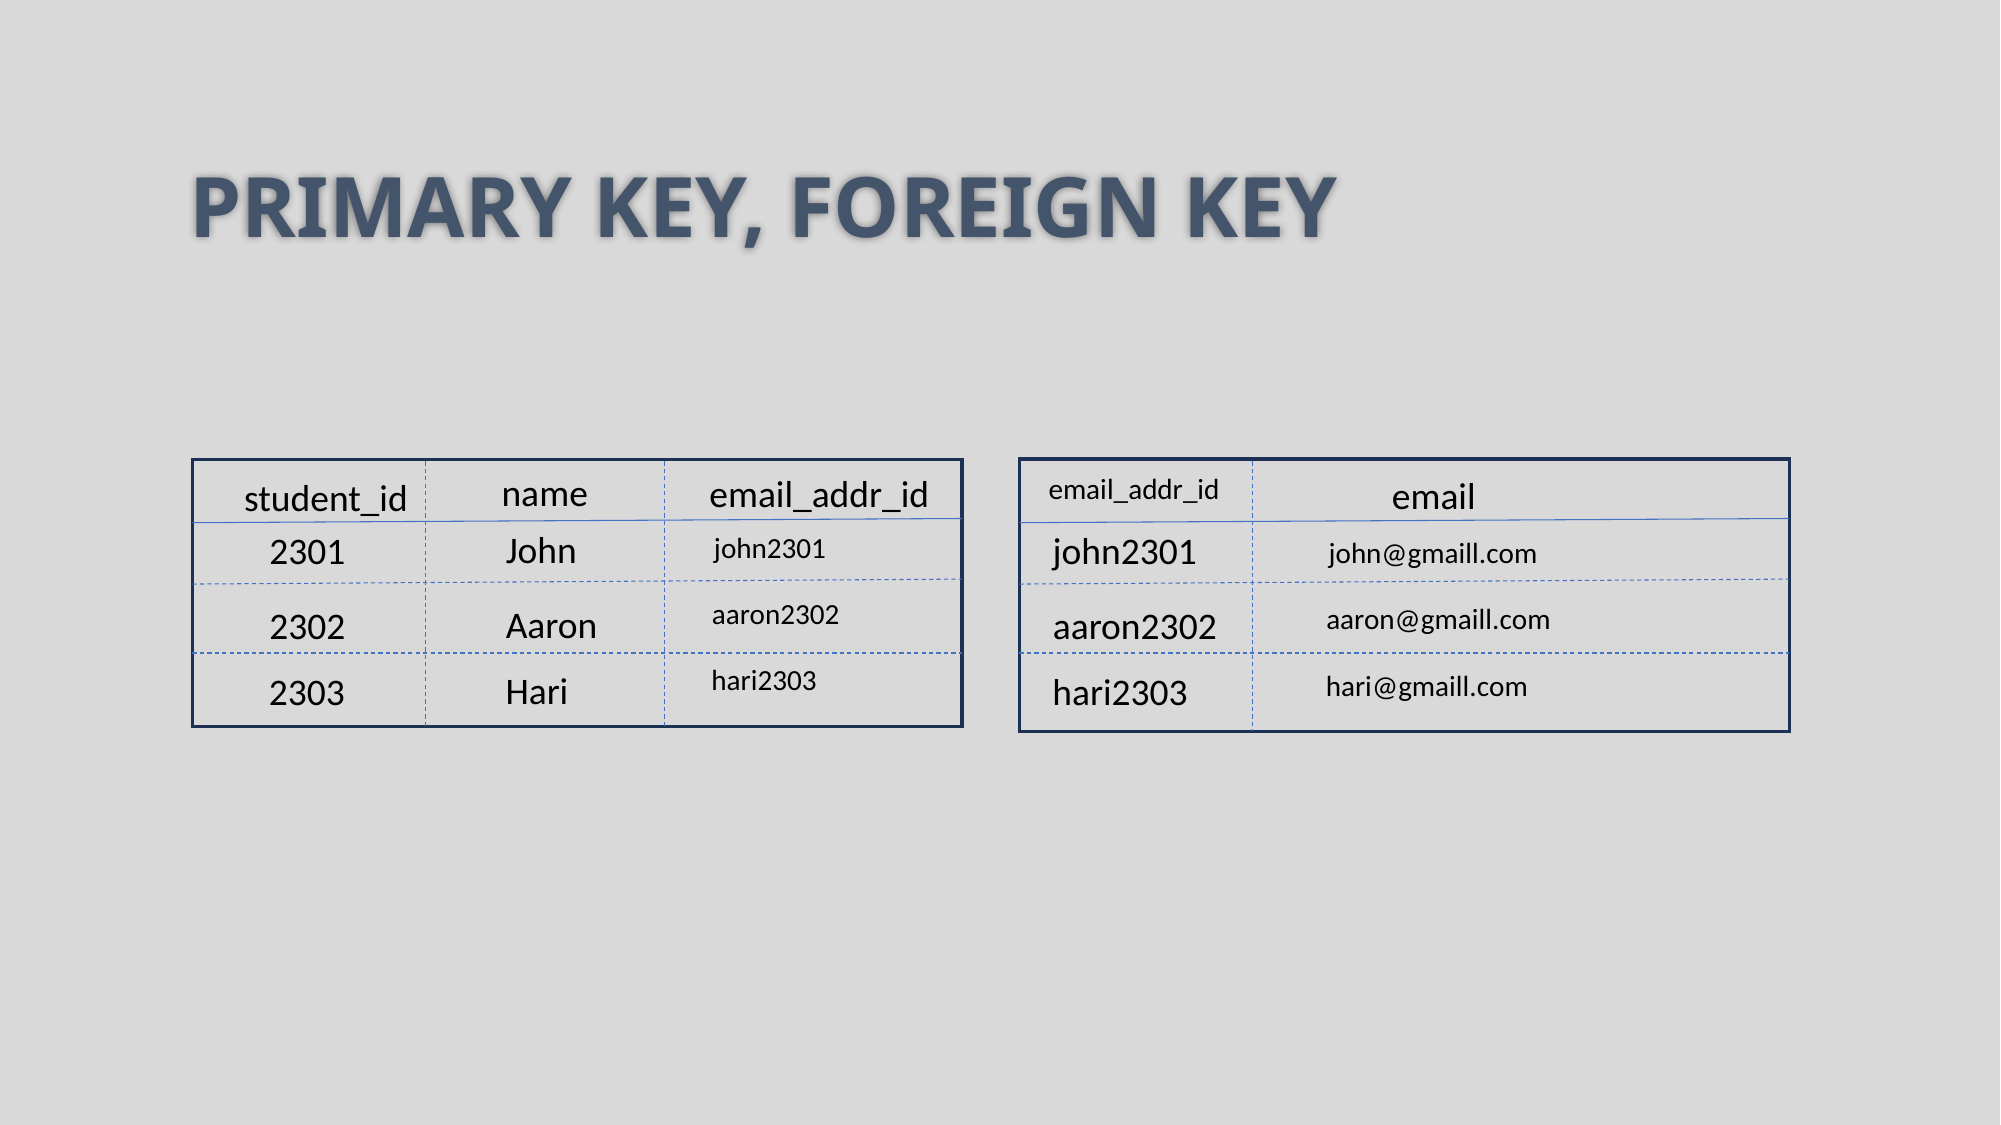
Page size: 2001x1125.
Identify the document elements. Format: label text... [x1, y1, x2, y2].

text_box email [1377, 464, 1491, 518]
text_box 2302 [254, 594, 361, 652]
text_box hari2303 [1037, 660, 1203, 721]
text_box aaron2302 [697, 588, 855, 638]
text_box name [486, 461, 604, 518]
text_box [426, 518, 664, 523]
text_box email_addr_id [694, 462, 945, 518]
text_box 2301 [254, 523, 361, 579]
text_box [1019, 579, 1252, 584]
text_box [192, 579, 425, 584]
text_box Aaron [491, 593, 613, 652]
text_box 2303 [254, 660, 361, 721]
text_box hari@gmaill.com [1311, 659, 1544, 710]
text_box student_id [229, 466, 423, 518]
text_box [665, 579, 963, 584]
text_box John [491, 523, 593, 579]
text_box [1253, 579, 1790, 584]
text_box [192, 518, 425, 523]
text_box john@gmaill.com [1313, 526, 1553, 577]
text_box [191, 458, 963, 727]
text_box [665, 518, 963, 523]
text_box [1019, 518, 1252, 523]
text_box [426, 579, 664, 584]
text_box aaron@gmaill.com [1311, 593, 1566, 643]
text_box john2301 [699, 523, 841, 572]
text_box john2301 [1038, 523, 1212, 579]
text_box student_id [361, 523, 423, 527]
text_box Hari [490, 659, 584, 720]
text_box hari2303 [696, 654, 832, 704]
text_box email_addr_id [1033, 463, 1235, 513]
text_box PRIMARY KEY, FOREIGN KEY [174, 124, 1874, 285]
text_box [1018, 458, 1790, 732]
text_box aaron2302 [1038, 594, 1232, 652]
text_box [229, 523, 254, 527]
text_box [1253, 518, 1790, 523]
